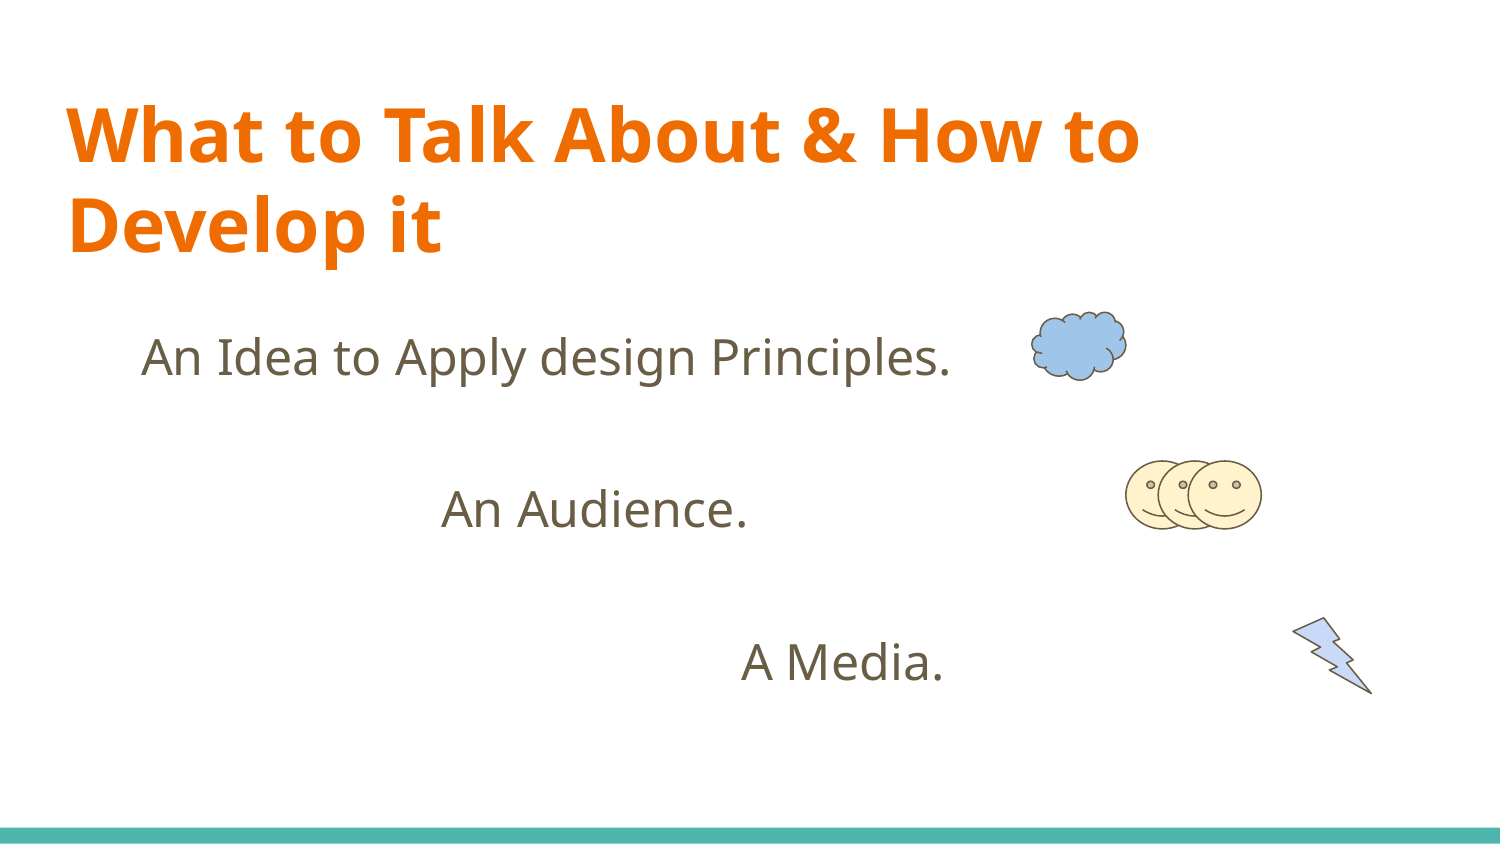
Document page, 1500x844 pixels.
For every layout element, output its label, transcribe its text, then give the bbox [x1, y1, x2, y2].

text_box [1293, 617, 1372, 694]
text_box [1031, 312, 1126, 381]
text_box [1125, 460, 1178, 529]
list An Idea to Apply design Principles. An Audience. A Media. [51, 207, 1449, 750]
title What to Talk About & How to Develop it [51, 72, 1449, 189]
text_box [1188, 460, 1262, 529]
text_box [1158, 460, 1210, 529]
